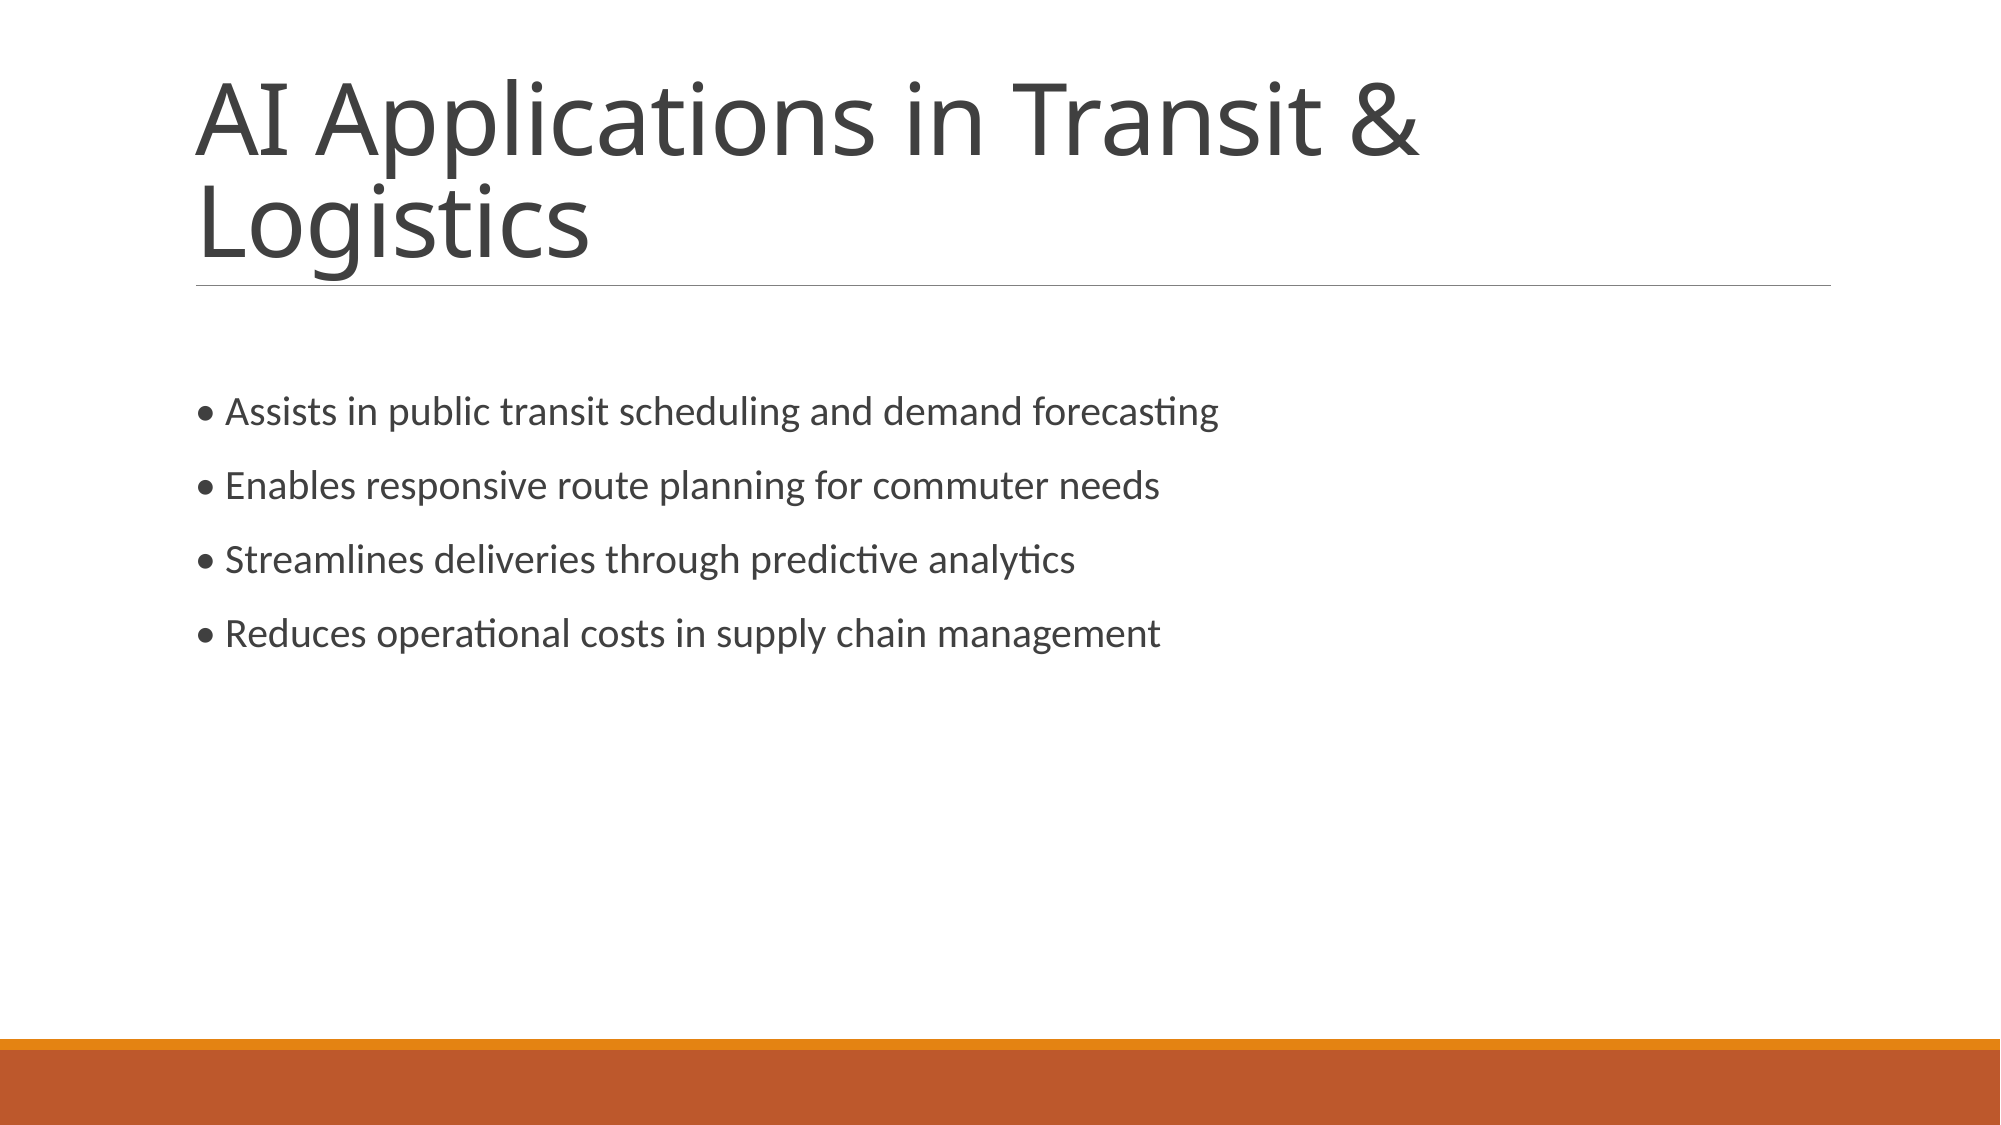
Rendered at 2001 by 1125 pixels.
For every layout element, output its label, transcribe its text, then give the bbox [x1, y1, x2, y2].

list • Assists in public transit scheduling and demand forecasting • Enables responsive route planning for commuter needs • Streamlines deliveries through predictive analytics • Reduces operational costs in supply chain management [180, 302, 1830, 963]
title AI Applications in Transit & Logistics [180, 47, 1830, 285]
